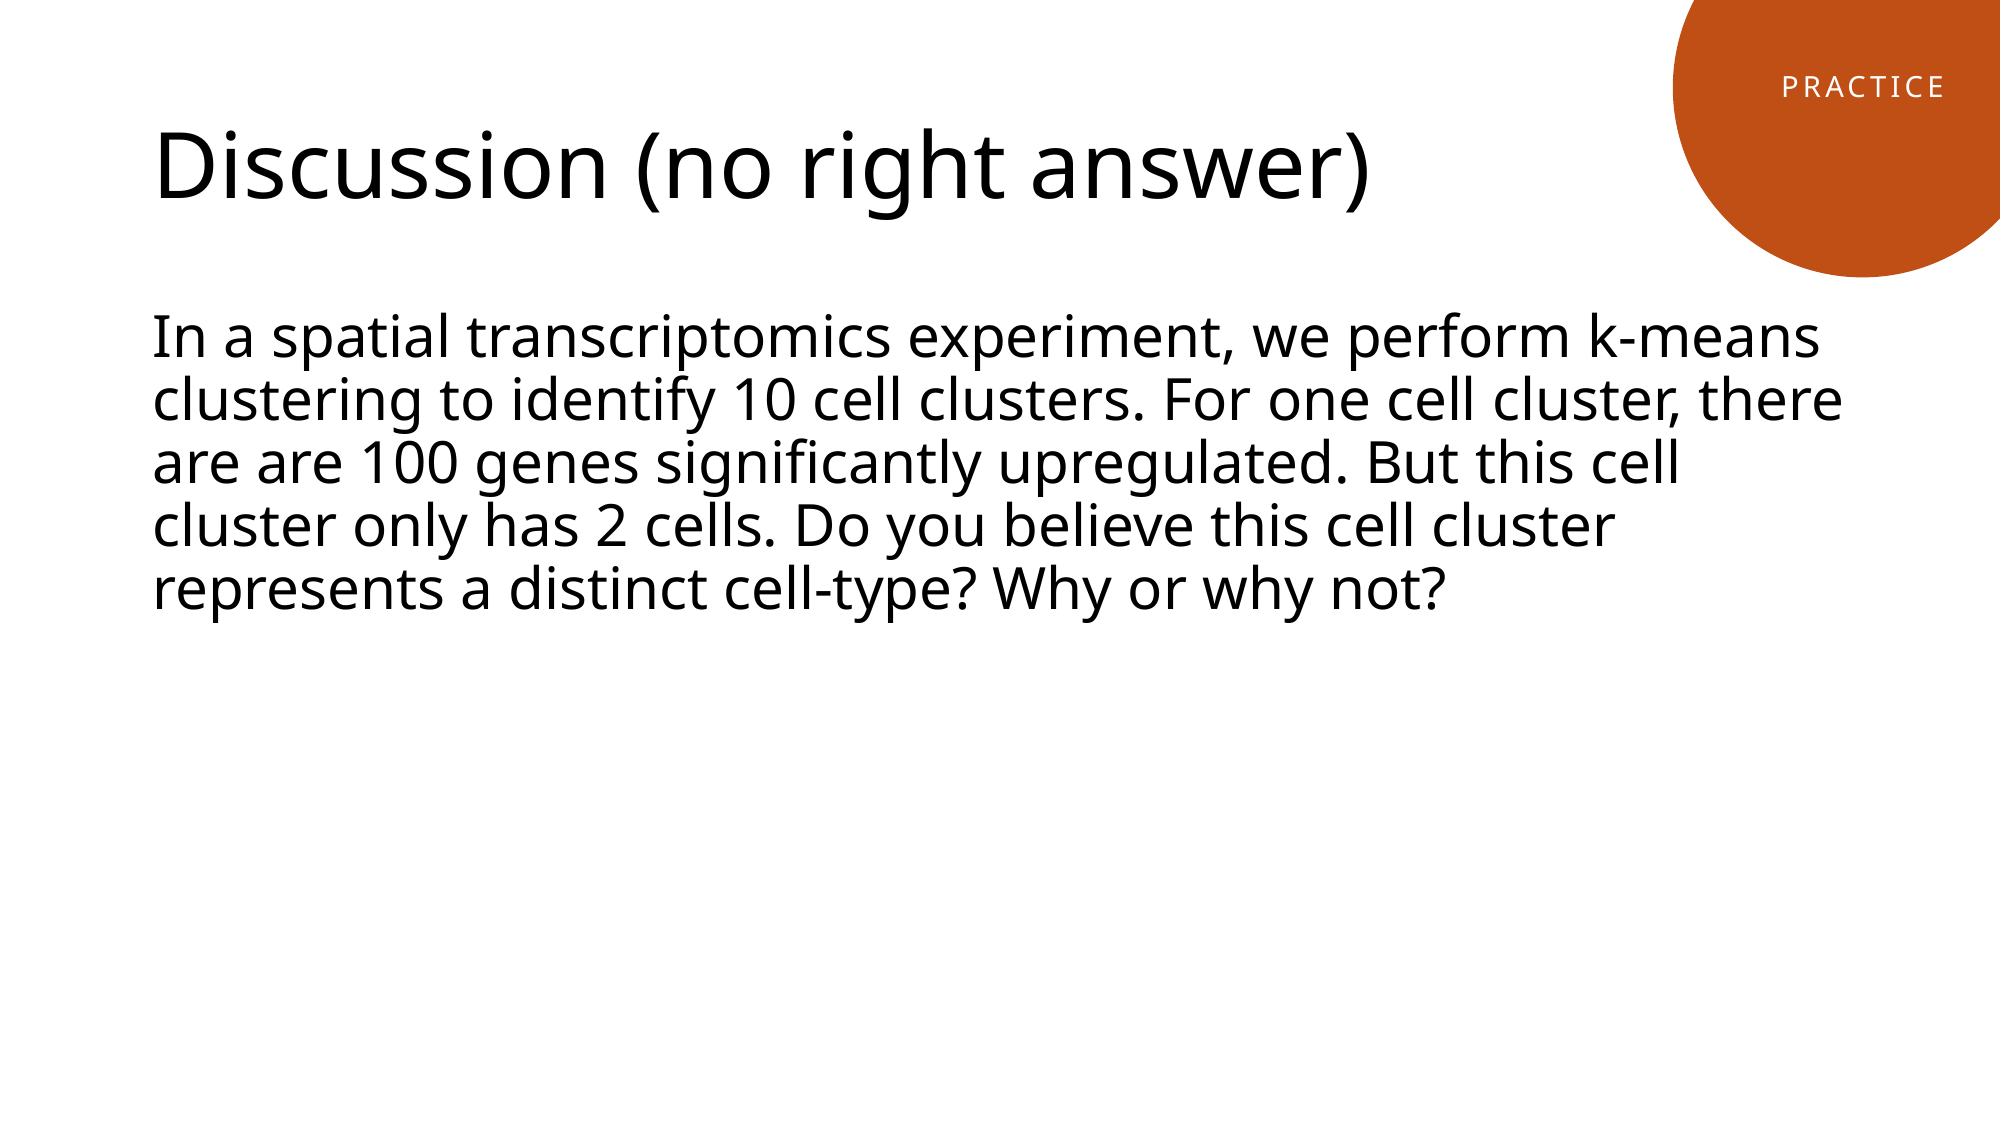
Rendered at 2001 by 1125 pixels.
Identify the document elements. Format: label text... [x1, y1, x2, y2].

list In a spatial transcriptomics experiment, we perform k-means clustering to identify 10 cell clusters. For one cell cluster, there are are 100 genes significantly upregulated. But this cell cluster only has 2 cells. Do you believe this cell cluster represents a distinct cell-type? Why or why not? [137, 299, 1863, 1014]
text_box Practice [1672, 0, 2000, 278]
title Discussion (no right answer) [137, 59, 1850, 278]
